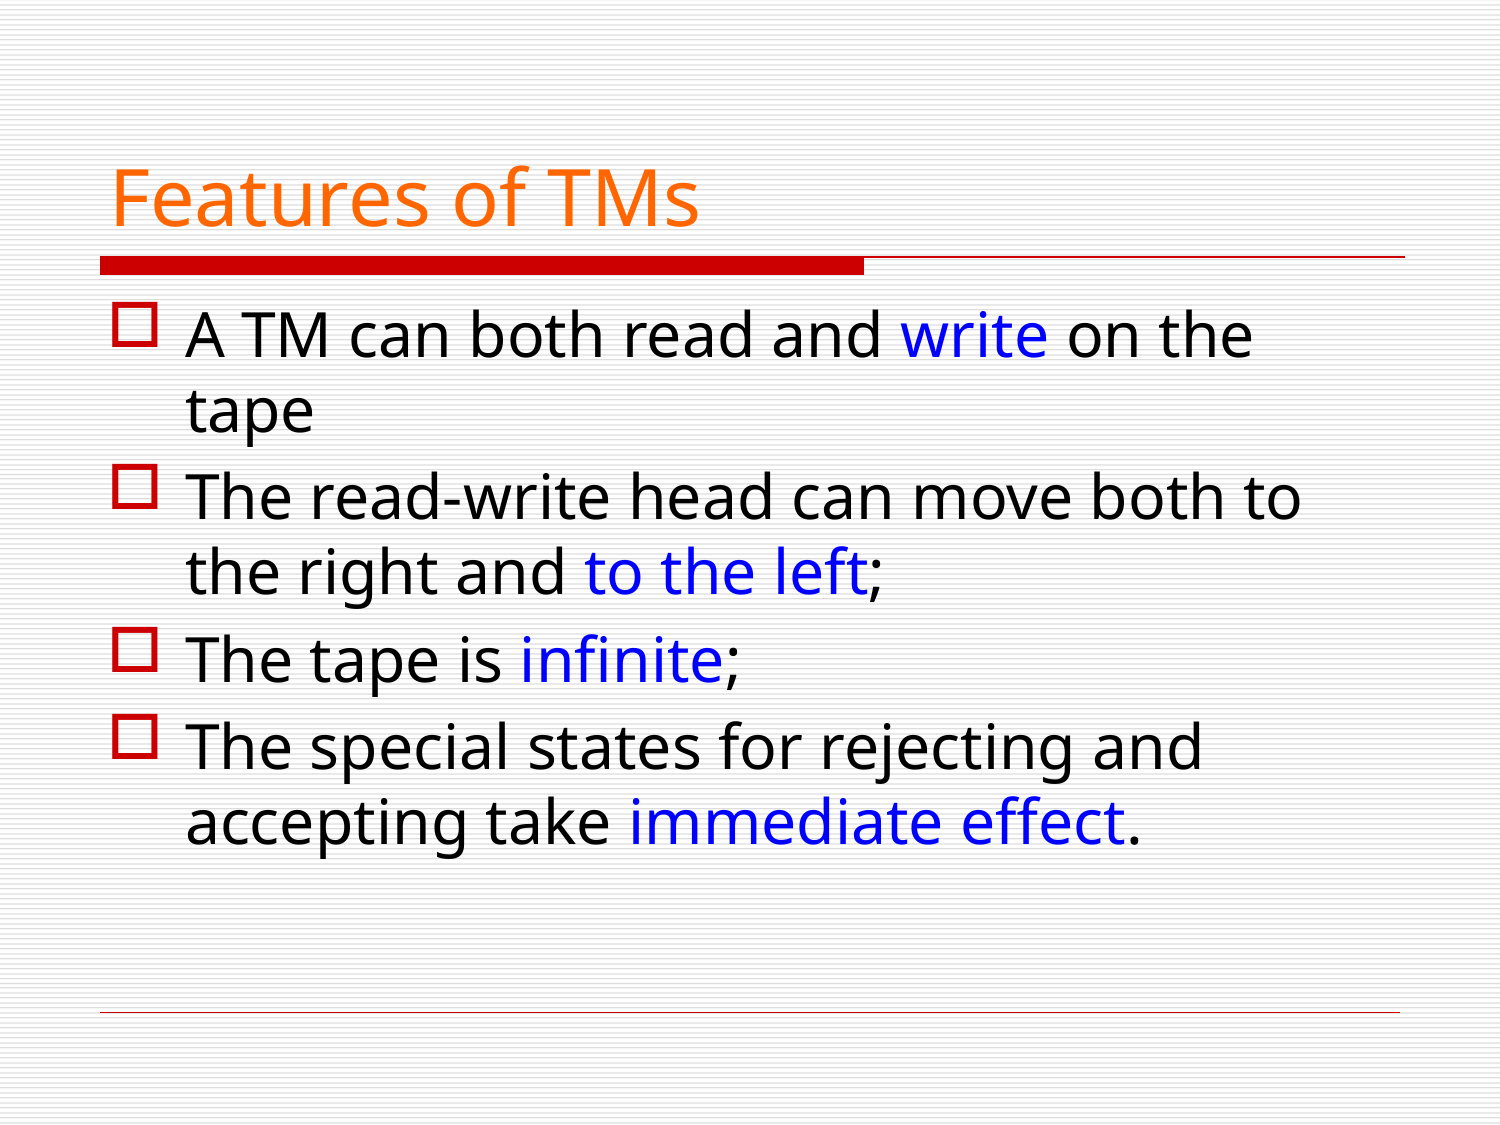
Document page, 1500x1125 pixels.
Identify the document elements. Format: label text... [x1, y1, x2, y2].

title Features of TMs [94, 50, 1407, 250]
list A TM can both read and write on the tape The read-write head can move both to the right and to the left; The tape is infinite; The special states for rejecting and accepting take immediate effect. [92, 287, 1406, 988]
picture [0, 0, 1500, 1125]
